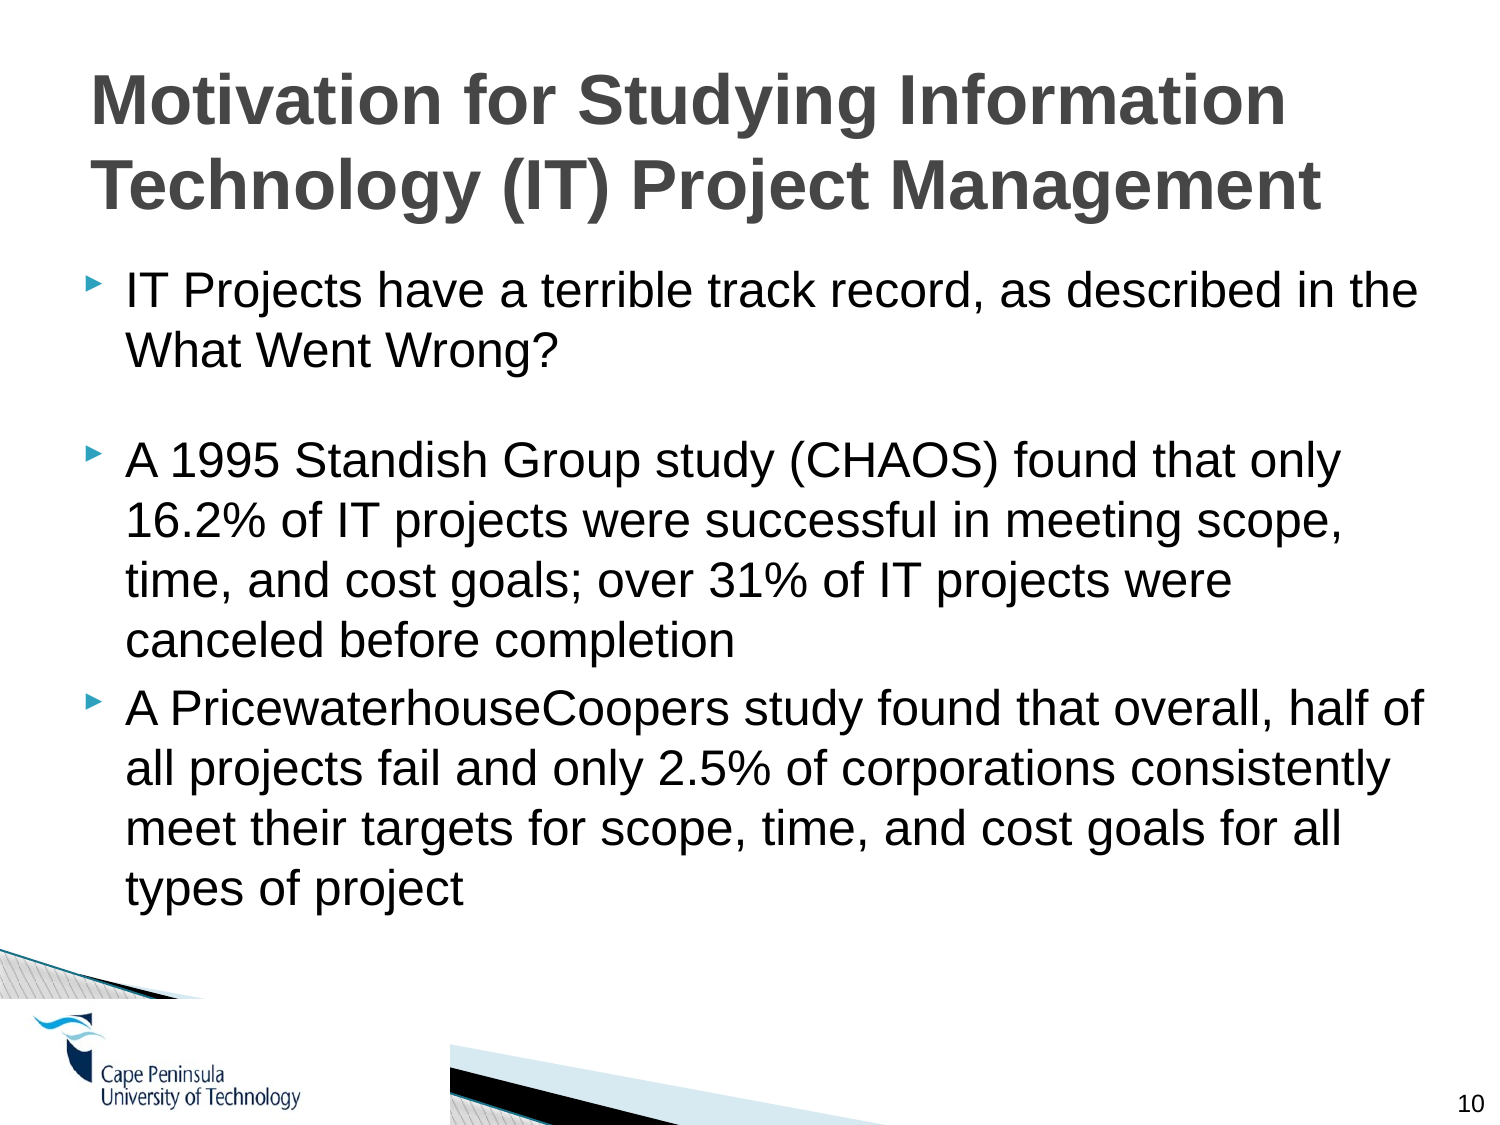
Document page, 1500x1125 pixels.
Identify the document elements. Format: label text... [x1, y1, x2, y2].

picture [0, 999, 450, 1125]
slide_number 10 [1408, 1065, 1500, 1125]
title Motivation for Studying Information Technology (IT) Project Management [75, 45, 1475, 233]
list IT Projects have a terrible track record, as described in the What Went Wrong? A 1995 Standish Group study (CHAOS) found that only 16.2% of IT projects were successful in meeting scope, time, and cost goals; over 31% of IT projects were canceled before completion A PricewaterhouseCoopers study found that overall, half of all projects fail and only 2.5% of corporations consistently meet their targets for scope, time, and cost goals for all types of project [50, 249, 1450, 949]
